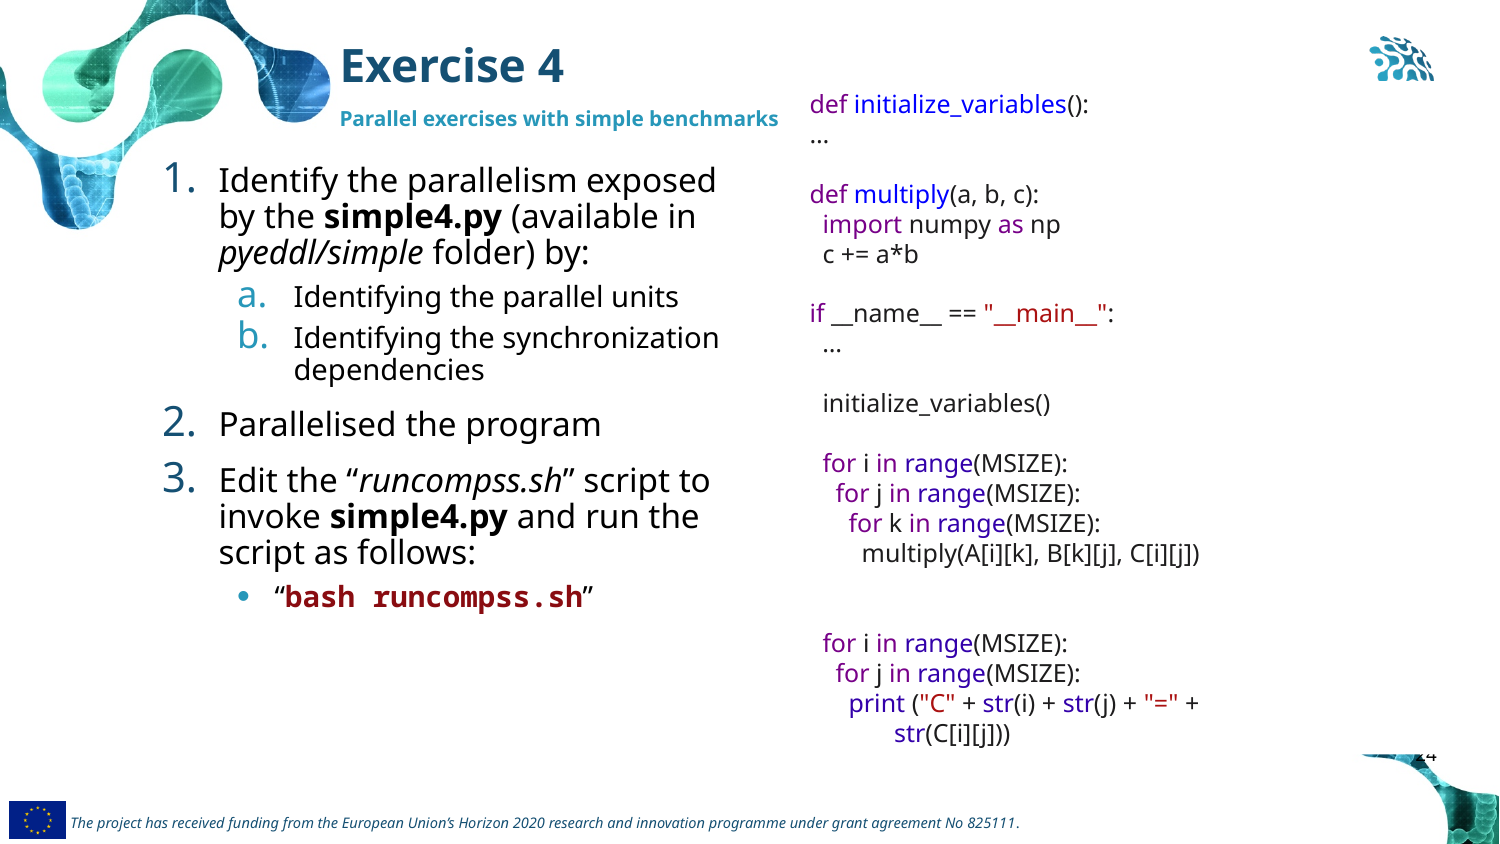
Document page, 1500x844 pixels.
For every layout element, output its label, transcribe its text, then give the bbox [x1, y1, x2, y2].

list Exercise 4 [339, 35, 1344, 100]
list Parallel exercises with simple benchmarks [339, 101, 794, 138]
picture [0, 0, 1499, 844]
text_box def initialize_variables(): … def multiply(a, b, c): import numpy as np c += a*b ​ if __name__ == "__main__":​ … ​ initialize_variables() ​ for i in range(MSIZE): for j in range(MSIZE): for k in range(MSIZE): multiply(A[i][k], B[k][j], C[i][j]) ​ ​ for i in range(MSIZE): for j in range(MSIZE): print ("C" + str(i) + str(j) + "=" + str(C[i][j])) [794, 81, 1500, 755]
list Identify the parallelism exposed by the simple4.py (available in pyeddl/simple folder) by: Identifying the parallel units Identifying the synchronization dependencies Parallelised the program Edit the “runcompss.sh” script to invoke simple4.py and run the script as follows: “bash runcompss.sh” [147, 156, 773, 770]
